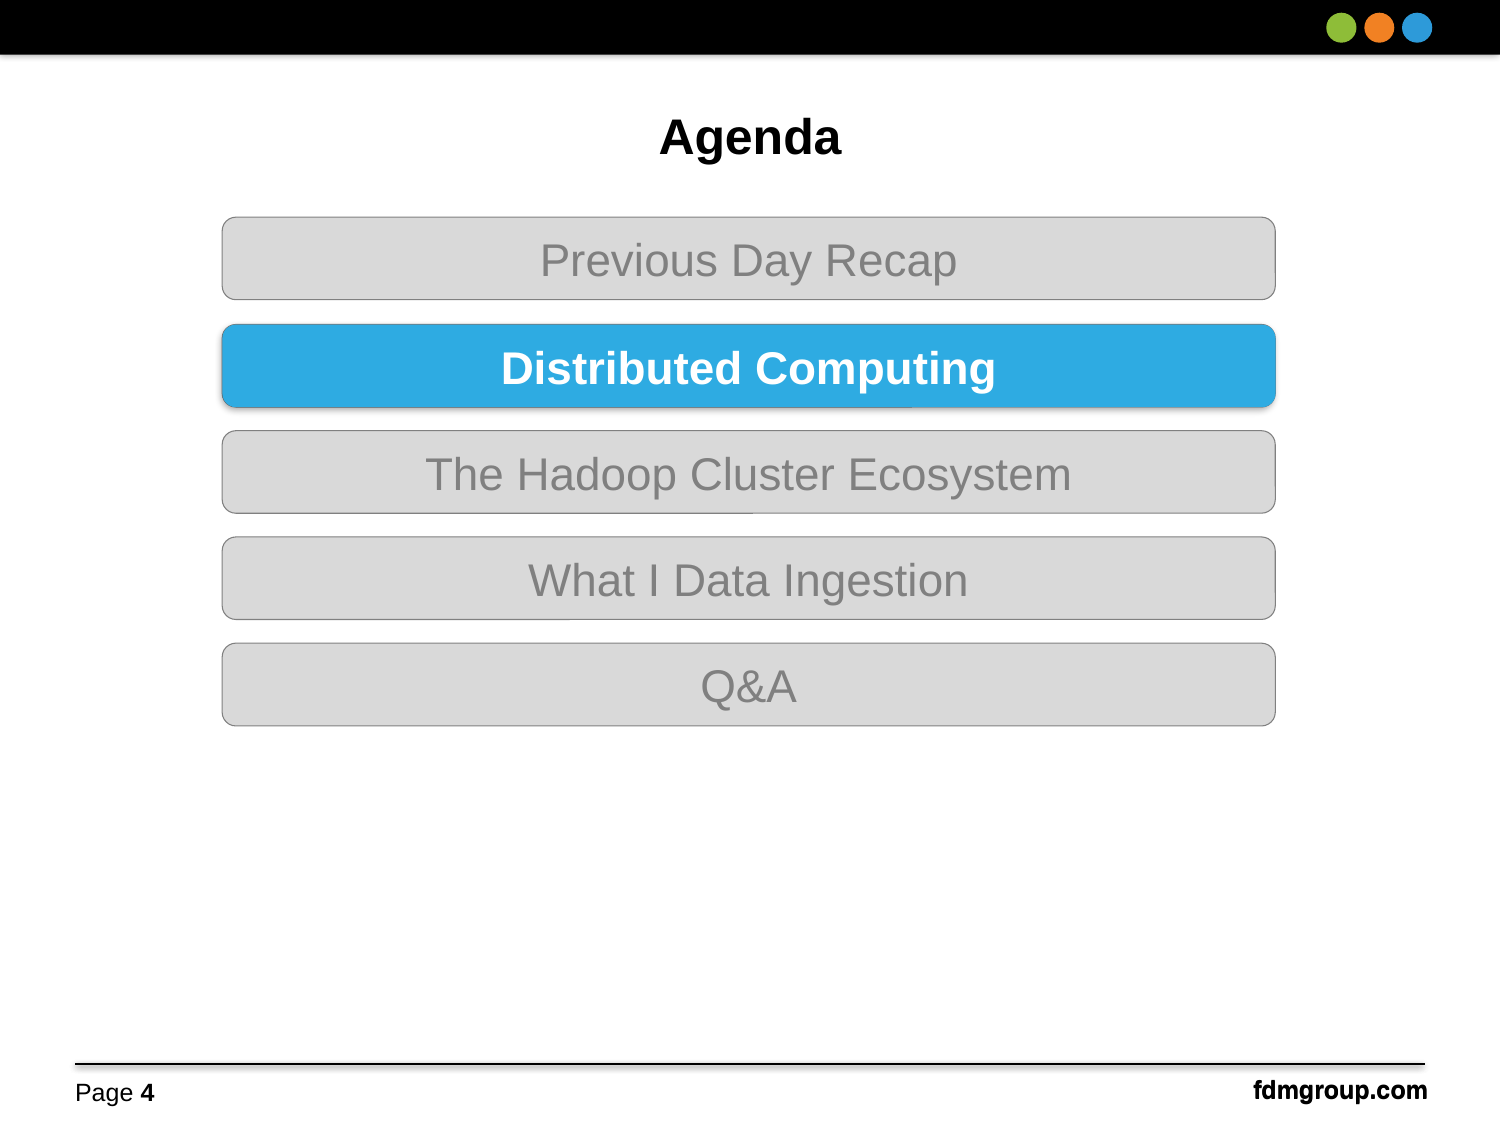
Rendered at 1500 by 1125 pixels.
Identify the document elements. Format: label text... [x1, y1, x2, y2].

text_box Previous Day Recap [220, 215, 1278, 302]
text_box Distributed Computing [221, 323, 1277, 409]
slide_number Page 4 [75, 1076, 425, 1107]
text_box Q&A [220, 641, 1278, 729]
text_box The Hadoop Cluster Ecosystem [220, 428, 1278, 516]
text_box What I Data Ingestion [220, 534, 1278, 622]
text_box [80, 217, 1416, 997]
title Agenda [75, 104, 1425, 173]
